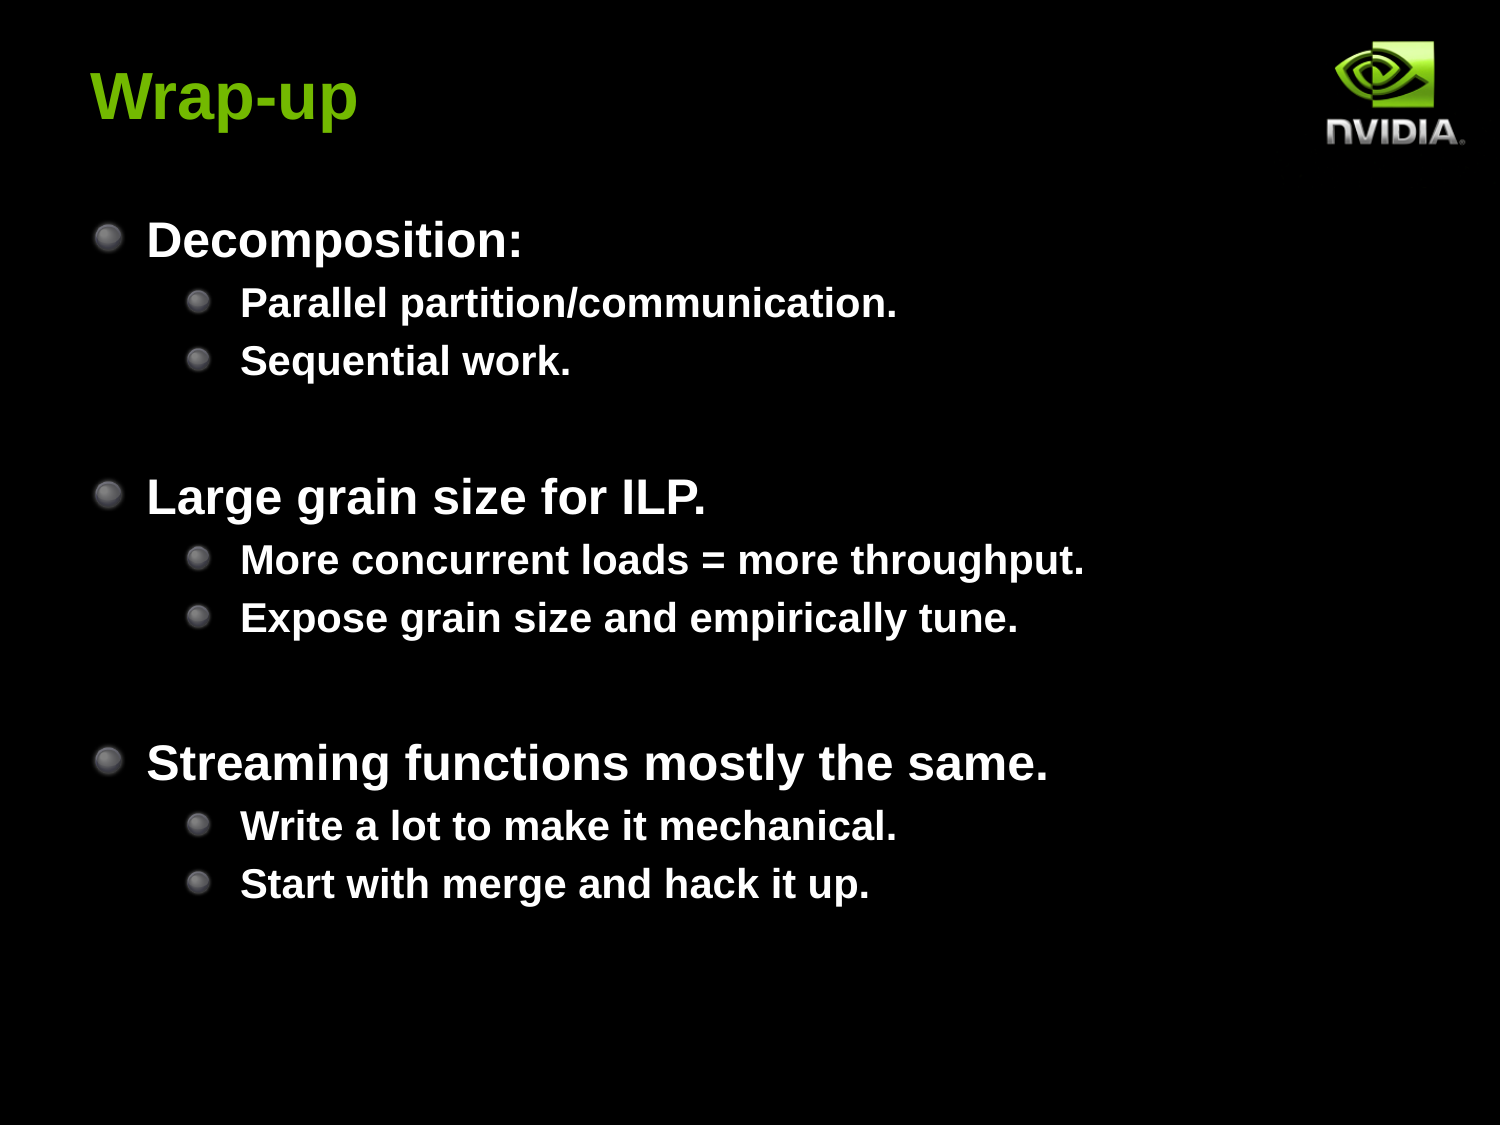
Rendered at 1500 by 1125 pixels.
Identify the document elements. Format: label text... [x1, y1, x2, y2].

picture [1273, 0, 1500, 188]
picture [183, 867, 213, 897]
picture [183, 809, 213, 839]
picture [183, 601, 213, 631]
picture [90, 219, 126, 255]
picture [183, 286, 213, 316]
picture [183, 542, 213, 573]
title Wrap-up [74, 44, 1288, 142]
picture [90, 742, 126, 778]
list Decomposition: Parallel partition/communication. Sequential work. Large grain size for ILP. More concurrent loads = more throughput. Expose grain size and empirically tune. Streaming functions mostly the same. Write a lot to make it mechanical. Start with merge and hack it up. [74, 199, 1426, 1038]
picture [90, 476, 126, 512]
picture [183, 344, 213, 374]
